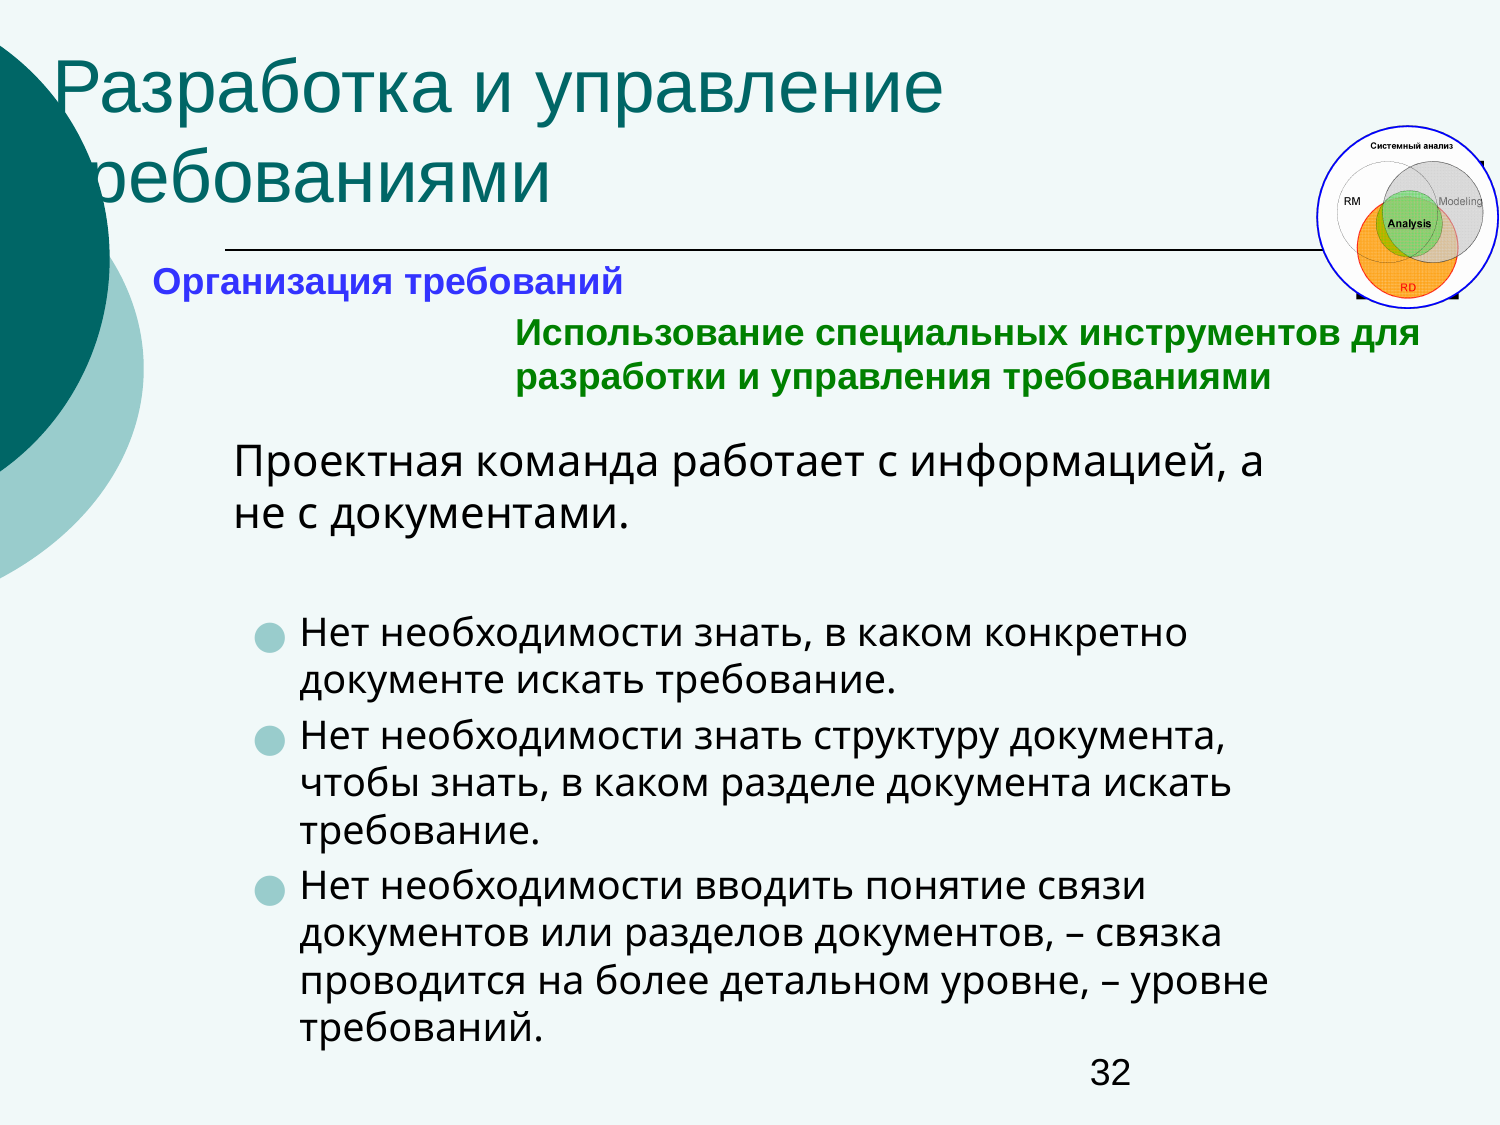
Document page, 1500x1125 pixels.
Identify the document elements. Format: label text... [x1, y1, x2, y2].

list Проектная команда работает с информацией, а не с документами. Нет необходимости знать, в каком конкретно документе искать требование. Нет необходимости знать структуру документа, чтобы знать, в каком разделе документа искать требование. Нет необходимости вводить понятие связи документов или разделов документов, – связка проводится на более детальном уровне, – уровне требований. [162, 425, 1330, 758]
text_box Использование специальных инструментов для разработки и управления требованиями [499, 299, 1463, 406]
title Разработка и управление требованиями [37, 137, 1310, 225]
text_box Организация требований [137, 249, 1025, 311]
slide_number 32 [1074, 1025, 1425, 1100]
picture [1315, 124, 1500, 310]
